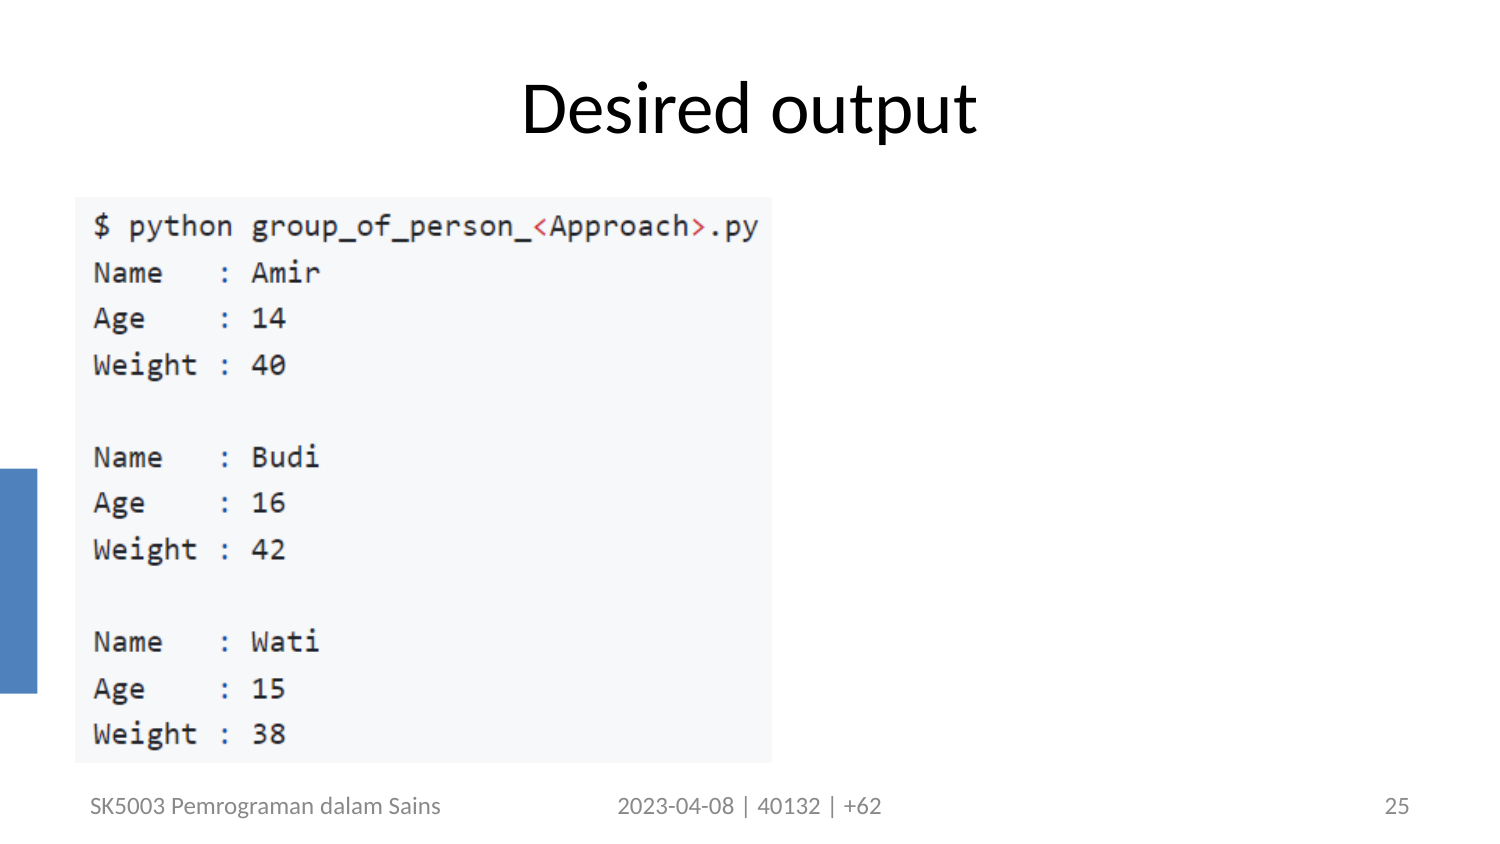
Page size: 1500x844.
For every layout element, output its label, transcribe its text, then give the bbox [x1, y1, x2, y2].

slide_number 25 [1074, 782, 1425, 827]
footer 2023-04-08 | 40132 | +62 [512, 782, 988, 827]
title Desired output [74, 33, 1426, 175]
picture [74, 196, 772, 763]
slide_number SK5003 Pemrograman dalam Sains [75, 782, 463, 827]
